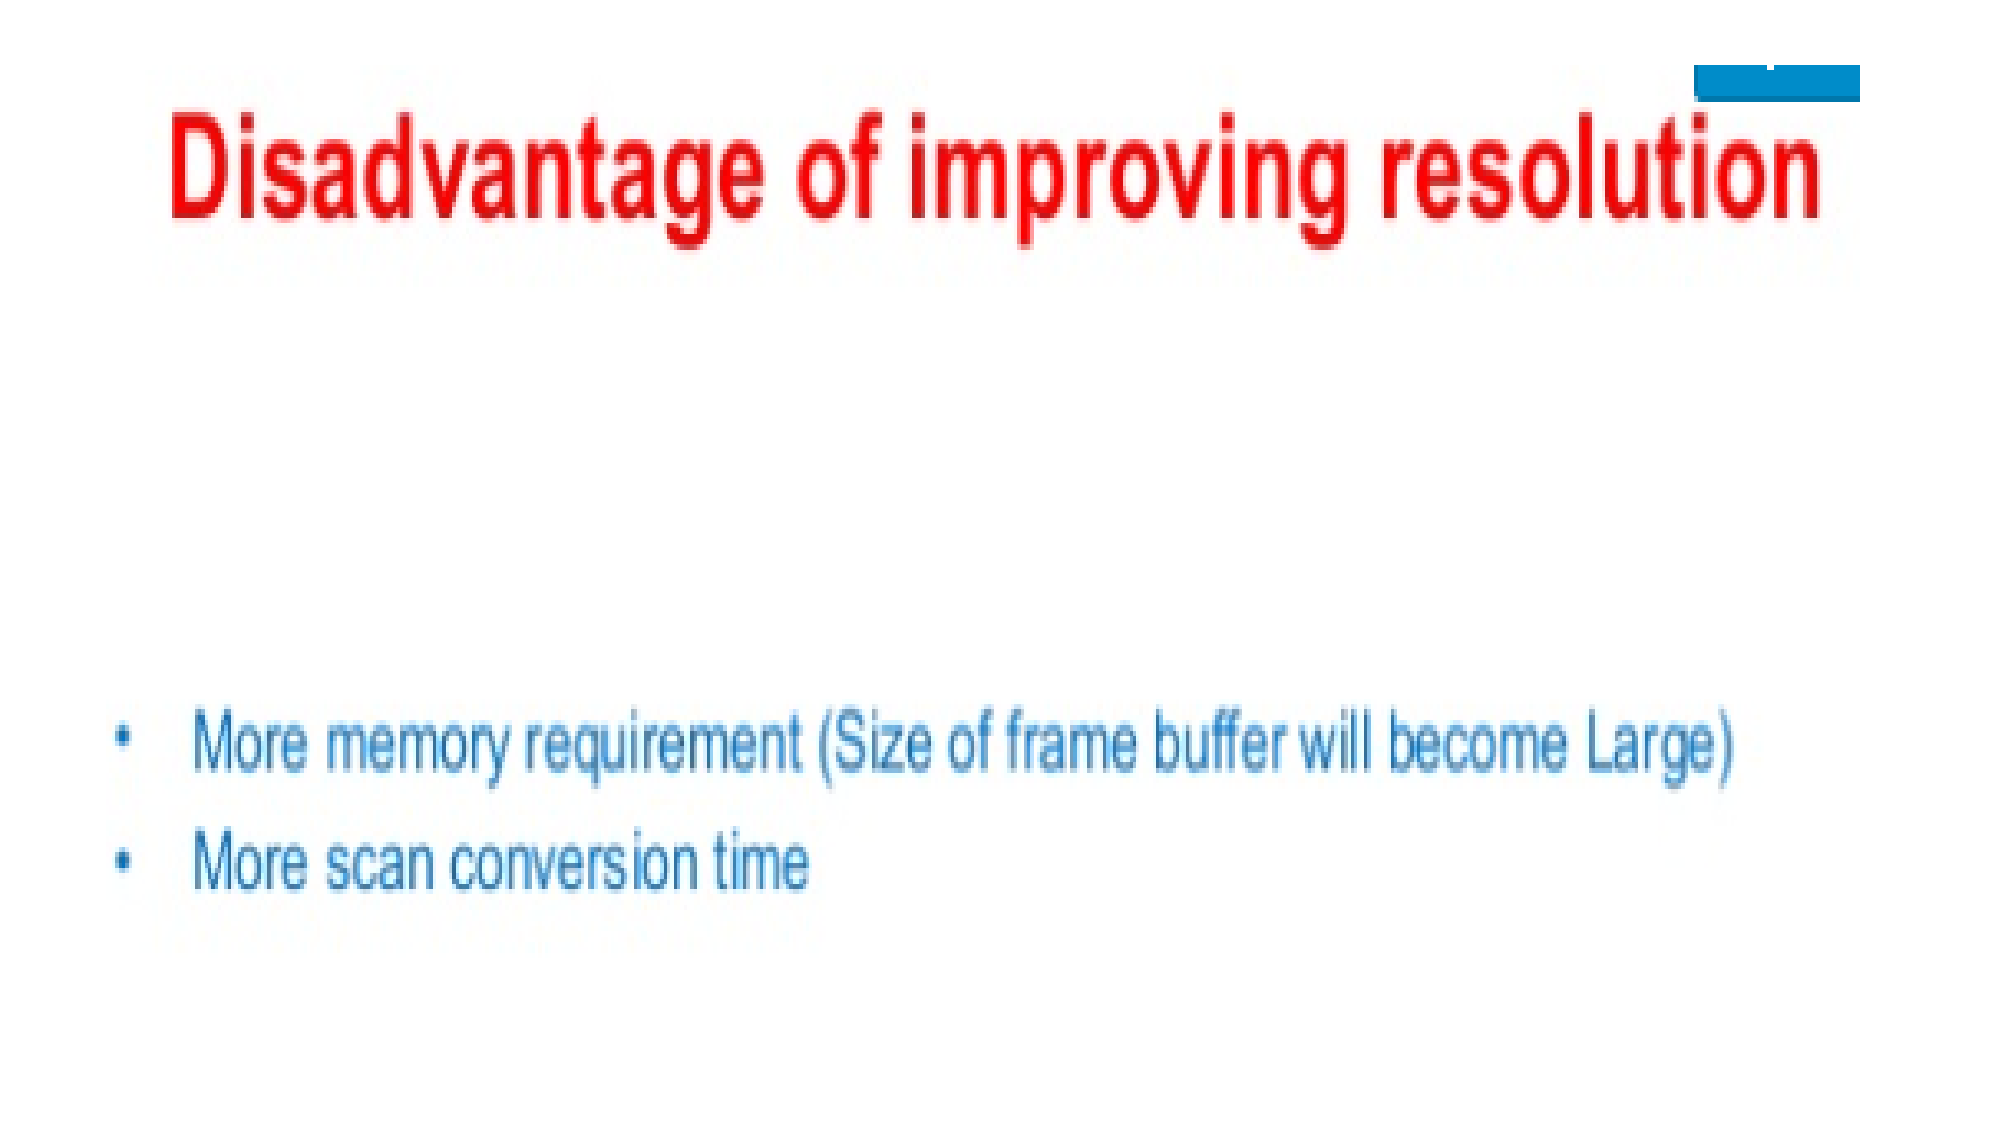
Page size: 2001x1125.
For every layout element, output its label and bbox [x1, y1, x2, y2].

list [106, 65, 1946, 969]
